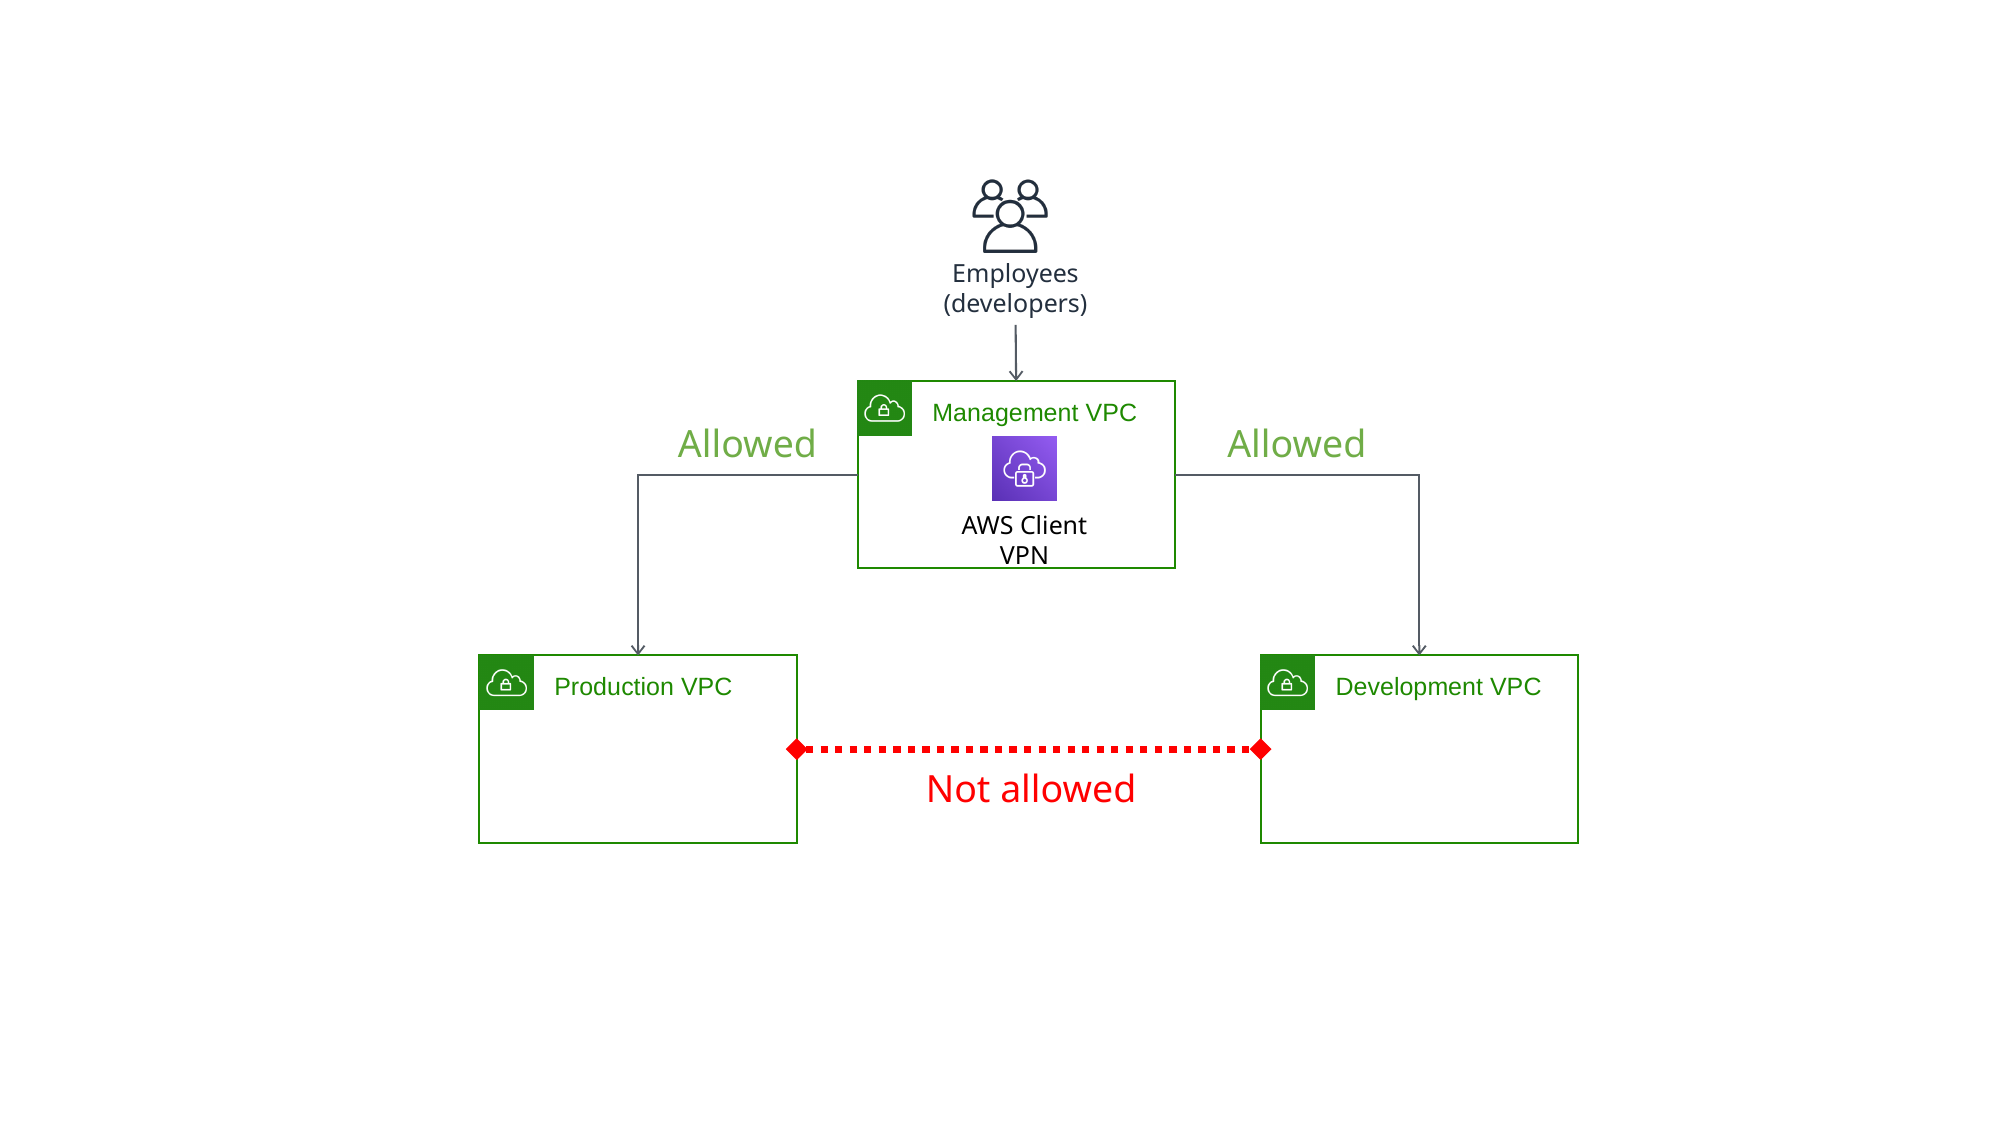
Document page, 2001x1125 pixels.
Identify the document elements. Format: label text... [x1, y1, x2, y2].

picture [992, 436, 1057, 501]
picture [1260, 656, 1315, 710]
text_box AWS Client VPN [920, 502, 1129, 578]
picture [857, 380, 912, 436]
text_box Not allowed [911, 757, 1152, 818]
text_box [912, 177, 1120, 326]
text_box Management VPC [857, 380, 1176, 569]
text_box Allowed [1212, 412, 1382, 472]
text_box Development VPC [1260, 654, 1579, 844]
text_box Allowed [663, 412, 833, 473]
text_box Production VPC [478, 654, 798, 844]
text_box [1174, 474, 1420, 656]
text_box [637, 474, 858, 656]
picture [479, 655, 534, 710]
